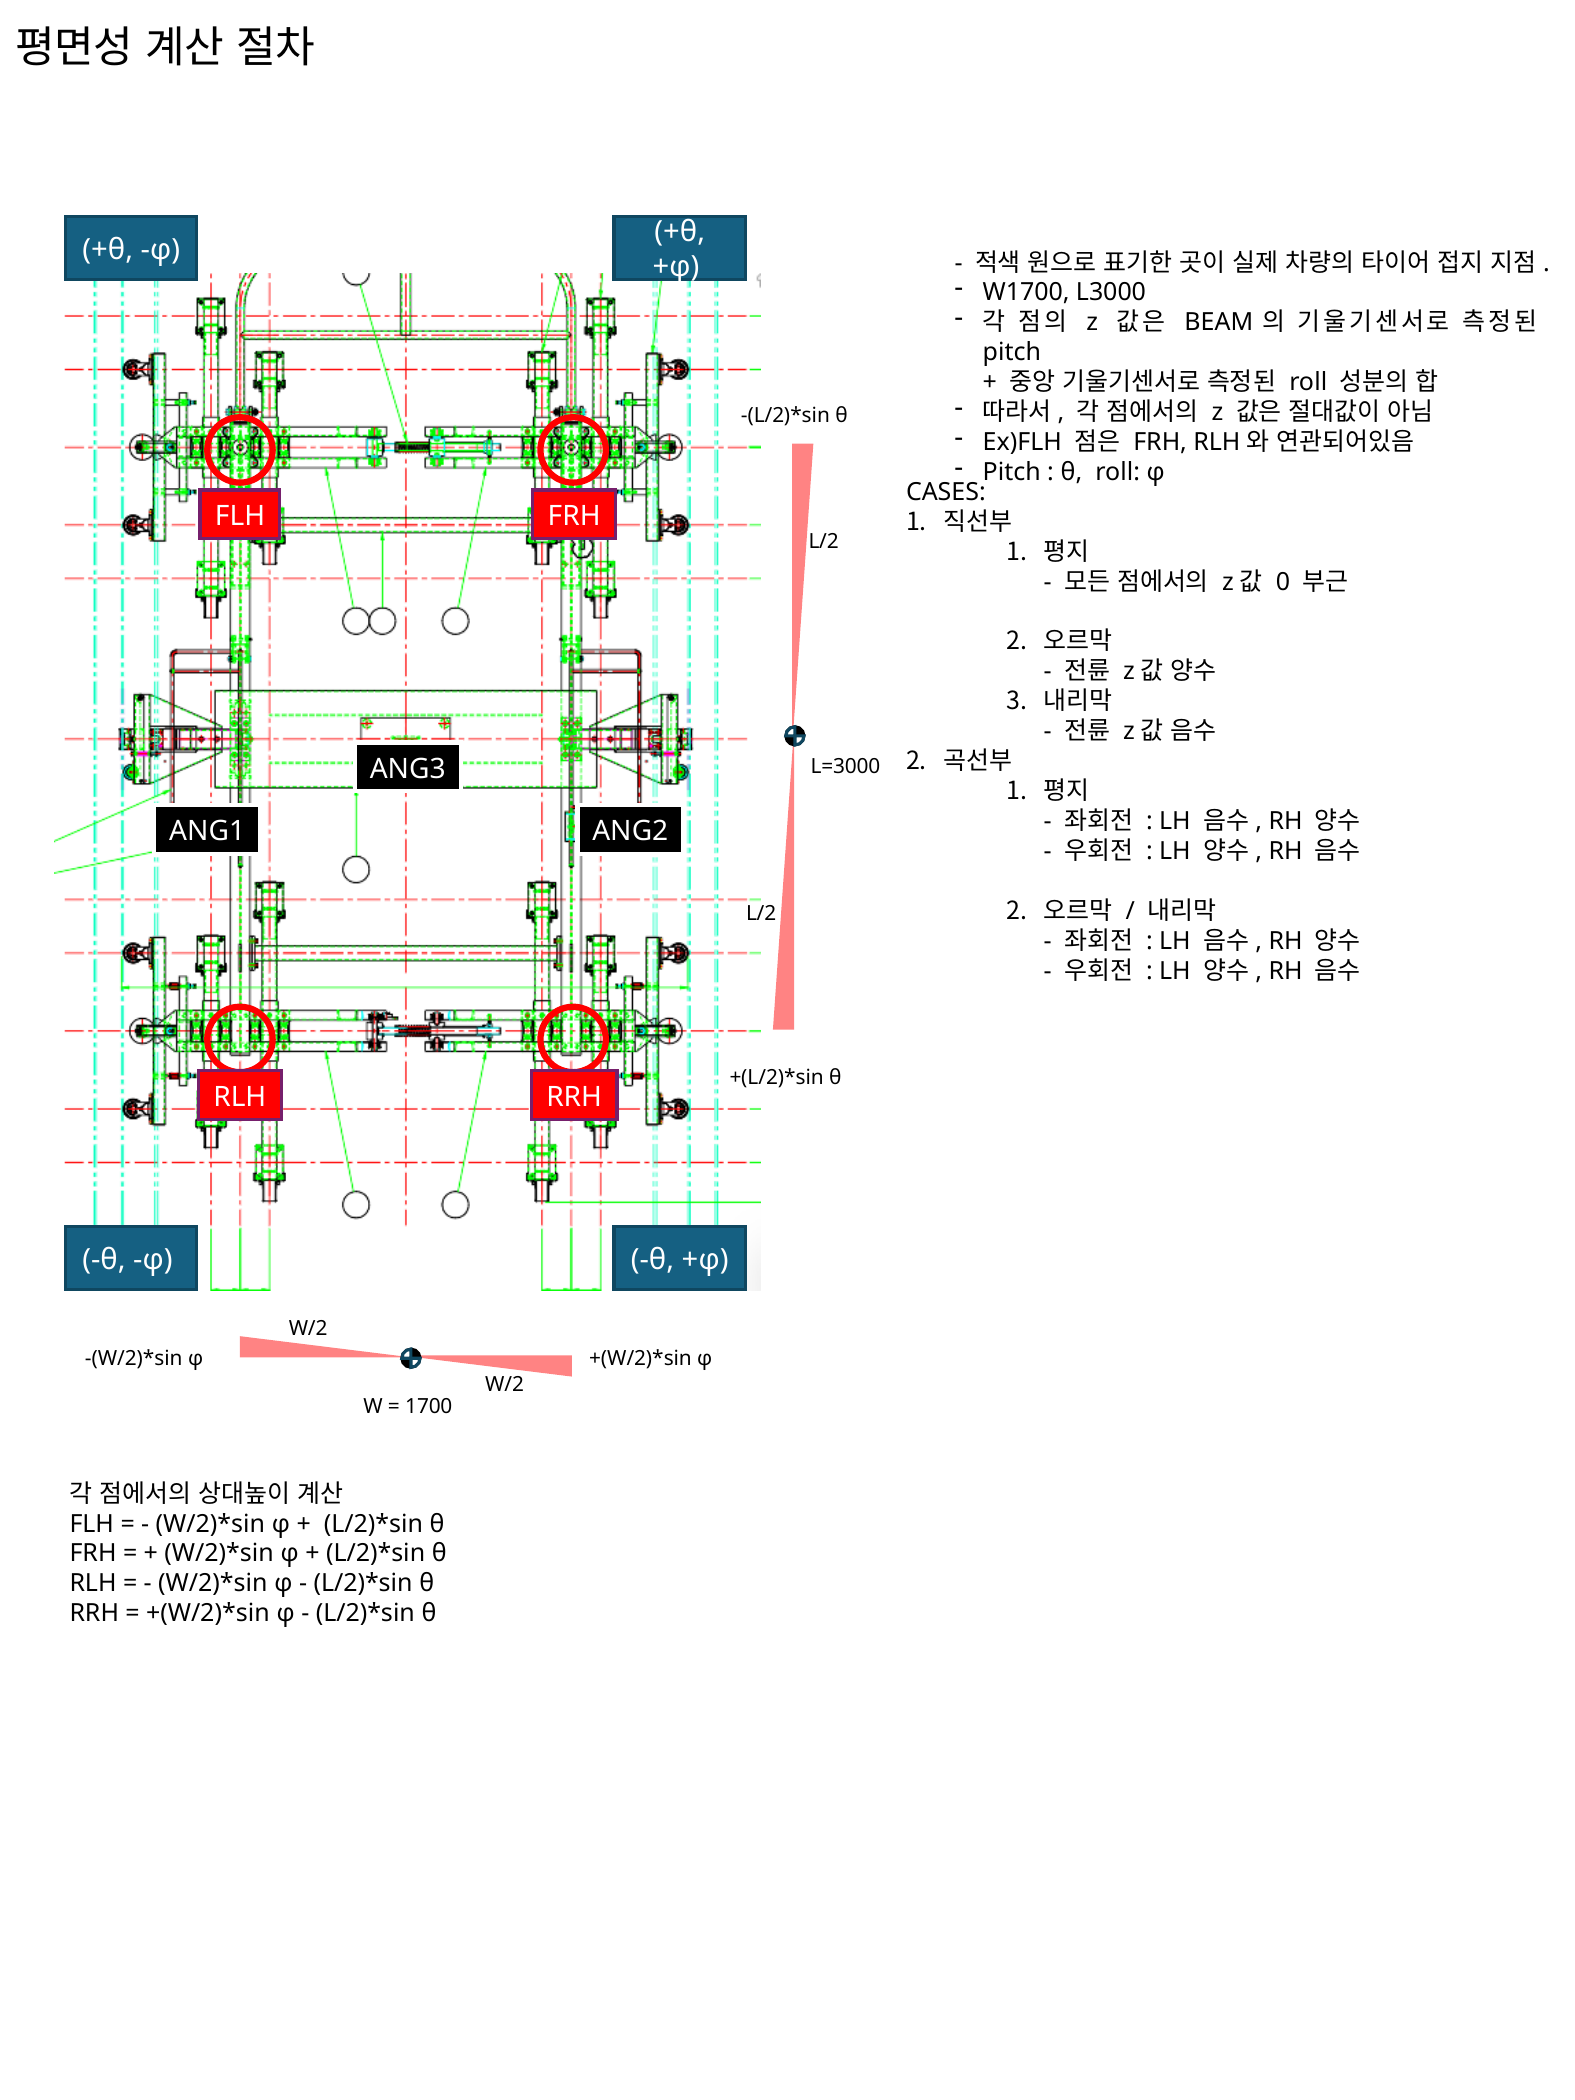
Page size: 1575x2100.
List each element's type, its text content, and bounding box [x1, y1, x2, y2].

text_box (+θ, +φ) [612, 215, 747, 273]
text_box L/2 [793, 520, 896, 561]
text_box - 적색 원으로 표기한 곳이 실제 차량의 타이어 접지 지점. W1700, L3000 각 점의 z 값은 BEAM의 기울기센서로 측정된 pitch + 중앙 기울기센서로 측정된 roll 성분의 합 따라서, 각 점에서의 z 값은 절대값이 아님 Ex)FLH 점은 FRH, RLH와 연관되어있음 Pitch : θ, roll: φ [939, 238, 1553, 493]
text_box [239, 1335, 573, 1378]
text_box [785, 726, 805, 746]
text_box W/2 [273, 1307, 376, 1335]
text_box L/2 [762, 892, 833, 933]
title 평면성 계산 절차 [0, 0, 1359, 97]
text_box L=3000 [795, 758, 941, 785]
text_box CASES: 직선부 평지 - 모든 점에서의 z값 0 부근 오르막 - 전륜 z값 양수 내리막 - 전륜 z값 음수 곡선부 평지 - 좌회전 : LH 음수, RH 양수 - 우회전 : LH 양수, RH 음수 오르막 / 내리막 - 좌회전 : LH 음수, RH 양수 - 우회전 : LH 양수, RH 음수 [891, 467, 1530, 1082]
text_box W = 1700 [348, 1385, 494, 1426]
text_box -(W/2)*sin φ [70, 1337, 239, 1378]
text_box W/2 [470, 1378, 572, 1403]
text_box +(W/2)*sin φ [574, 1337, 768, 1378]
text_box +(L/2)*sin θ [762, 1056, 908, 1096]
text_box (+θ, -φ) [64, 215, 198, 273]
text_box -(L/2)*sin θ [762, 394, 919, 435]
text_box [499, 715, 1087, 758]
text_box 각 점에서의 상대높이 계산 FLH = - (W/2)*sin φ + (L/2)*sin θ FRH = + (W/2)*sin φ + (L/2)*sin θ RLH = - (W/2)*sin φ - (L/2)*sin θ RRH = +(W/2)*sin φ - (L/2)*sin θ [54, 1469, 693, 1724]
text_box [401, 1348, 421, 1368]
picture [54, 273, 762, 1292]
